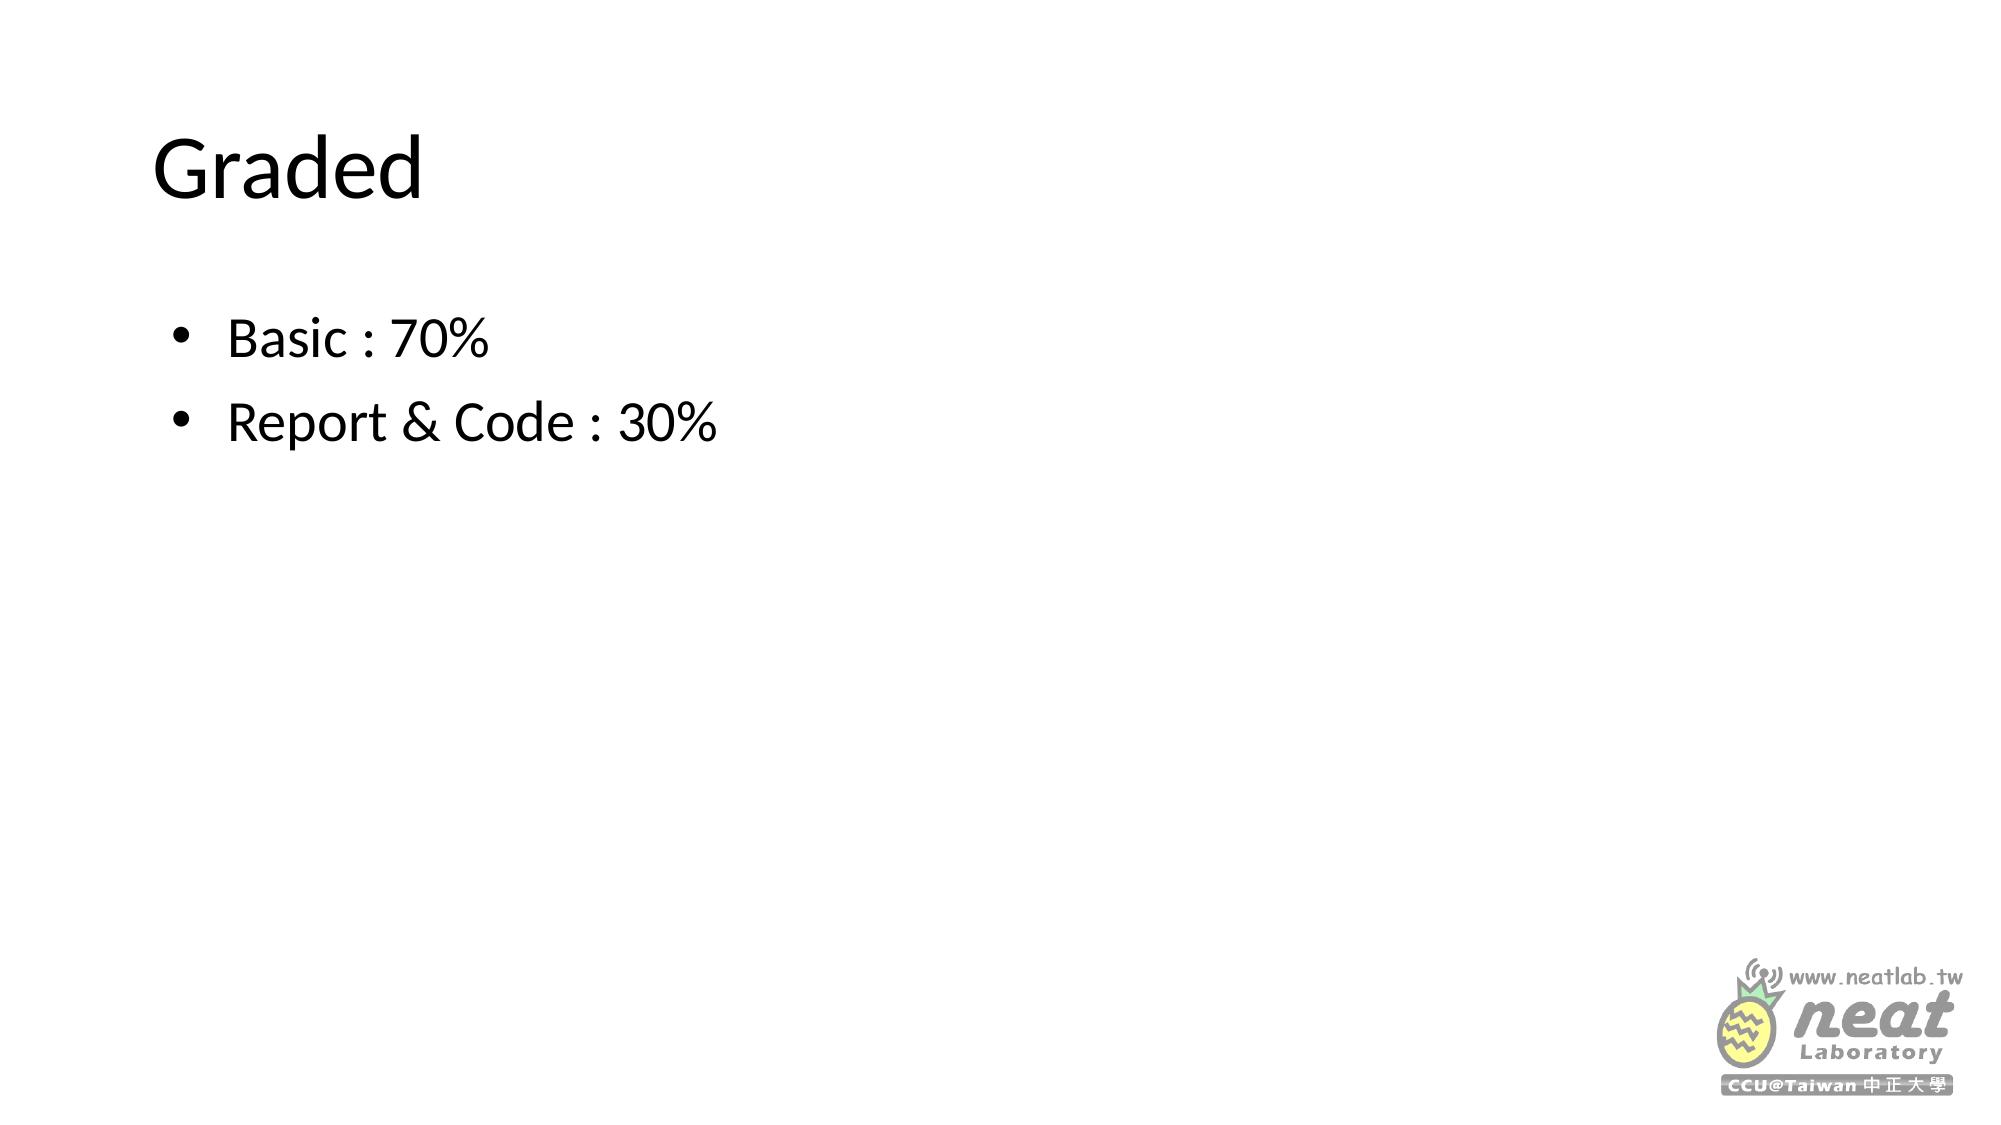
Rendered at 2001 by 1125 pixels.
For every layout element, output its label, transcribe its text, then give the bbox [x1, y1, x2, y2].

list Basic : 70% Report & Code : 30% [137, 299, 1863, 1014]
title Graded [137, 59, 1863, 278]
picture [1714, 956, 1971, 1108]
